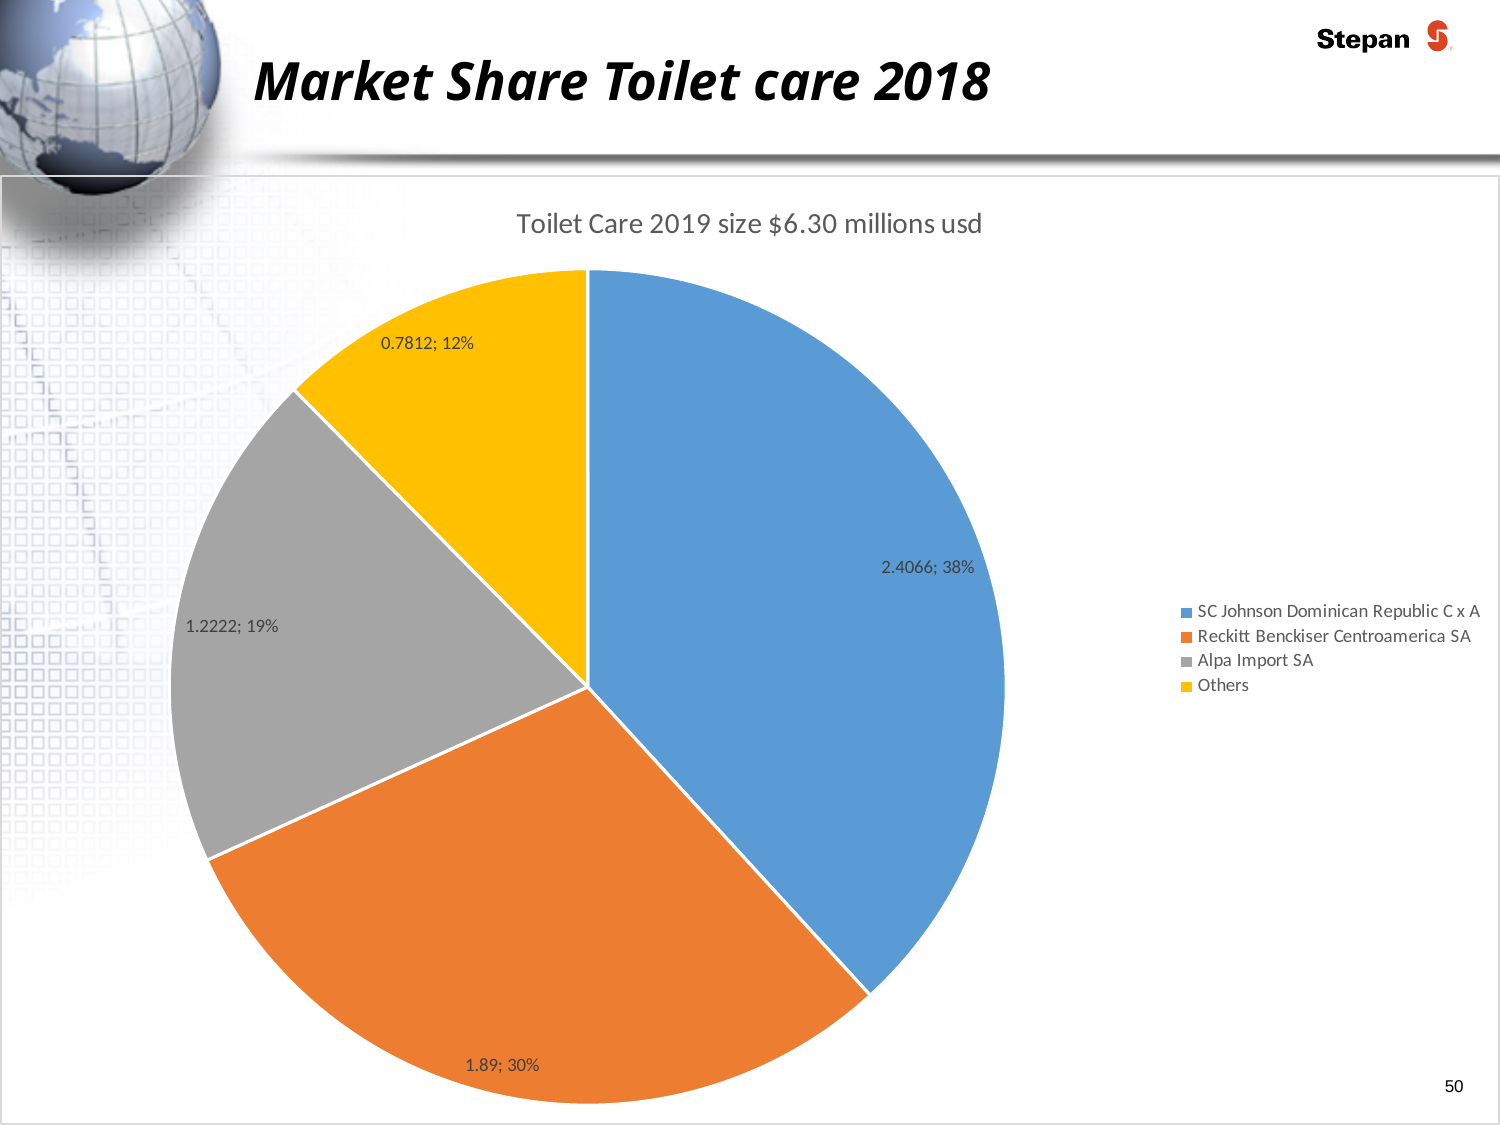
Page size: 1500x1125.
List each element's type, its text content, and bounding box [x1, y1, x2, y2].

picture [0, 0, 1500, 174]
chart [0, 174, 1500, 1125]
title Market Share Toilet care 2018 [236, 11, 1461, 148]
